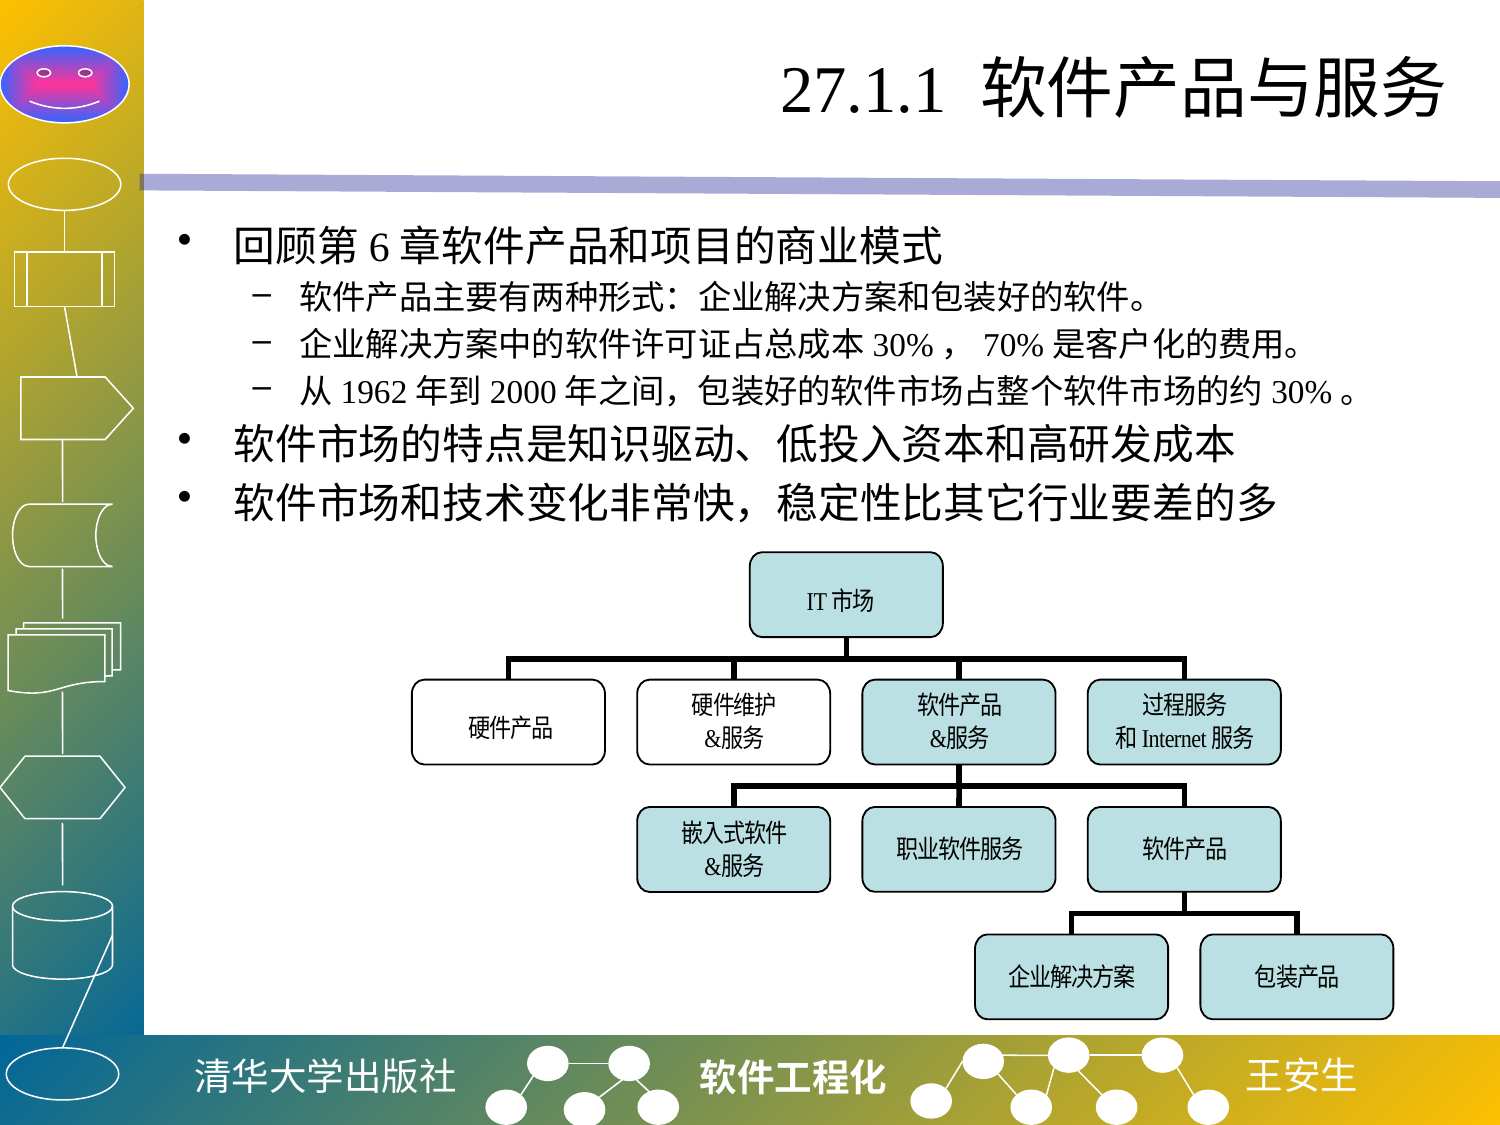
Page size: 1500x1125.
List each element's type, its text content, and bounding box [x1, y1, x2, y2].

picture [358, 532, 1398, 1040]
title 27.1.1 软件产品与服务 [187, 24, 1463, 147]
list 回顾第6章软件产品和项目的商业模式 软件产品主要有两种形式：企业解决方案和包装好的软件。 企业解决方案中的软件许可证占总成本30%，70%是客户化的费用。 从1962年到2000年之间，包装好的软件市场占整个软件市场的约30%。 软件市场的特点是知识驱动、低投入资本和高研发成本 软件市场和技术变化非常快，稳定性比其它行业要差的多 [162, 212, 1476, 310]
